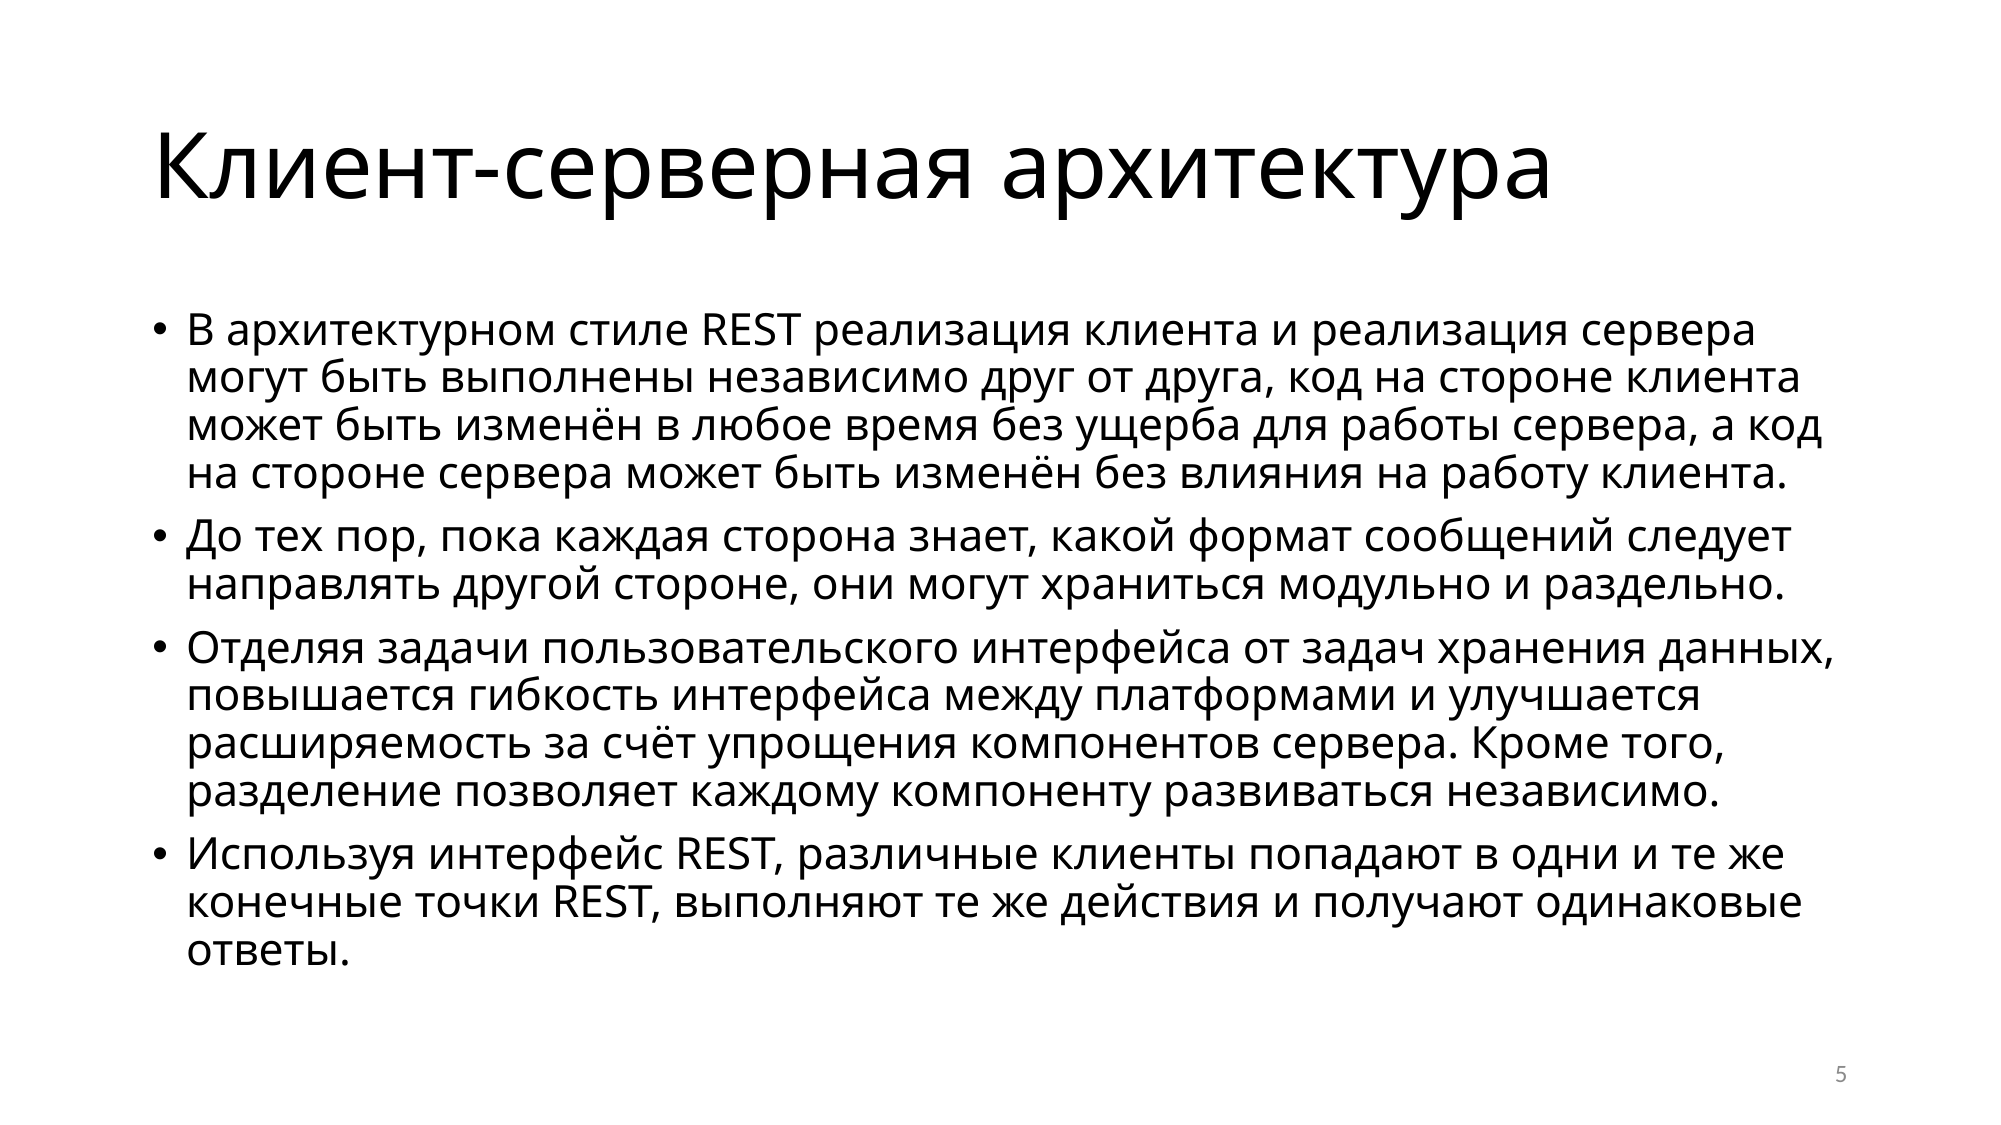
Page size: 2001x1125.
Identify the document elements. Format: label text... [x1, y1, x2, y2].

title Клиент-серверная архитектура [137, 59, 1863, 278]
list В архитектурном стиле REST реализация клиента и реализация сервера могут быть выполнены независимо друг от друга, код на стороне клиента может быть изменён в любое время без ущерба для работы сервера, а код на стороне сервера может быть изменён без влияния на работу клиента. До тех пор, пока каждая сторона знает, какой формат сообщений следует направлять другой стороне, они могут храниться модульно и раздельно. Отделяя задачи пользовательского интерфейса от задач хранения данных, повышается гибкость интерфейса между платформами и улучшается расширяемость за счёт упрощения компонентов сервера. Кроме того, разделение позволяет каждому компоненту развиваться независимо. Используя интерфейс REST, различные клиенты попадают в одни и те же конечные точки REST, выполняют те же действия и получают одинаковые ответы. [137, 299, 1863, 1014]
slide_number 5 [1412, 1042, 1863, 1103]
